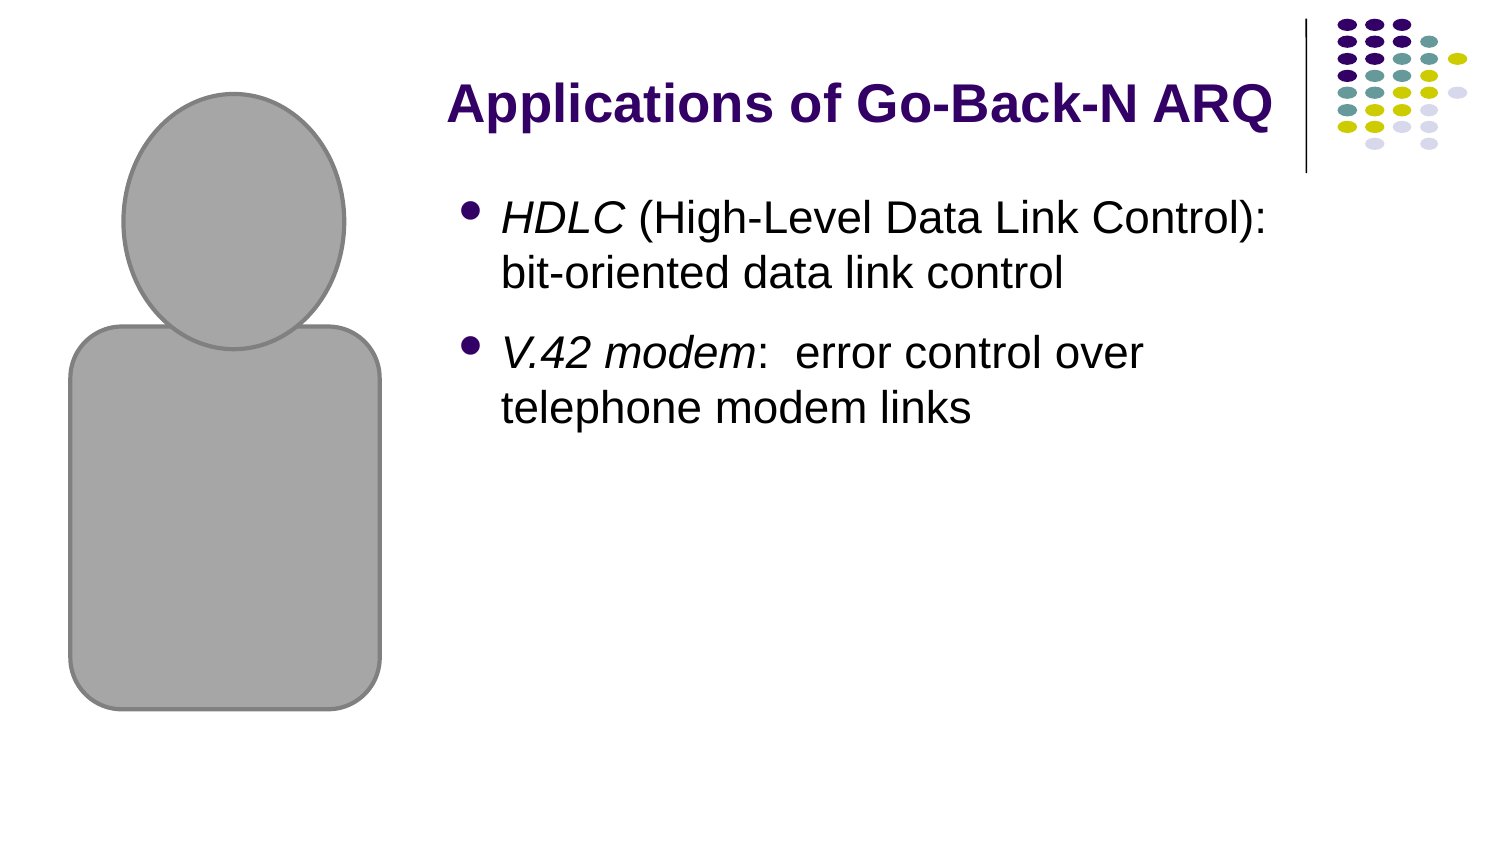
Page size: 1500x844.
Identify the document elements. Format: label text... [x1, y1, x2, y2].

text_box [70, 93, 380, 710]
title Applications of Go-Back-N ARQ [431, 15, 1313, 141]
list HDLC (High-Level Data Link Control): bit-oriented data link control V.42 modem: error control over telephone modem links [443, 180, 1313, 636]
